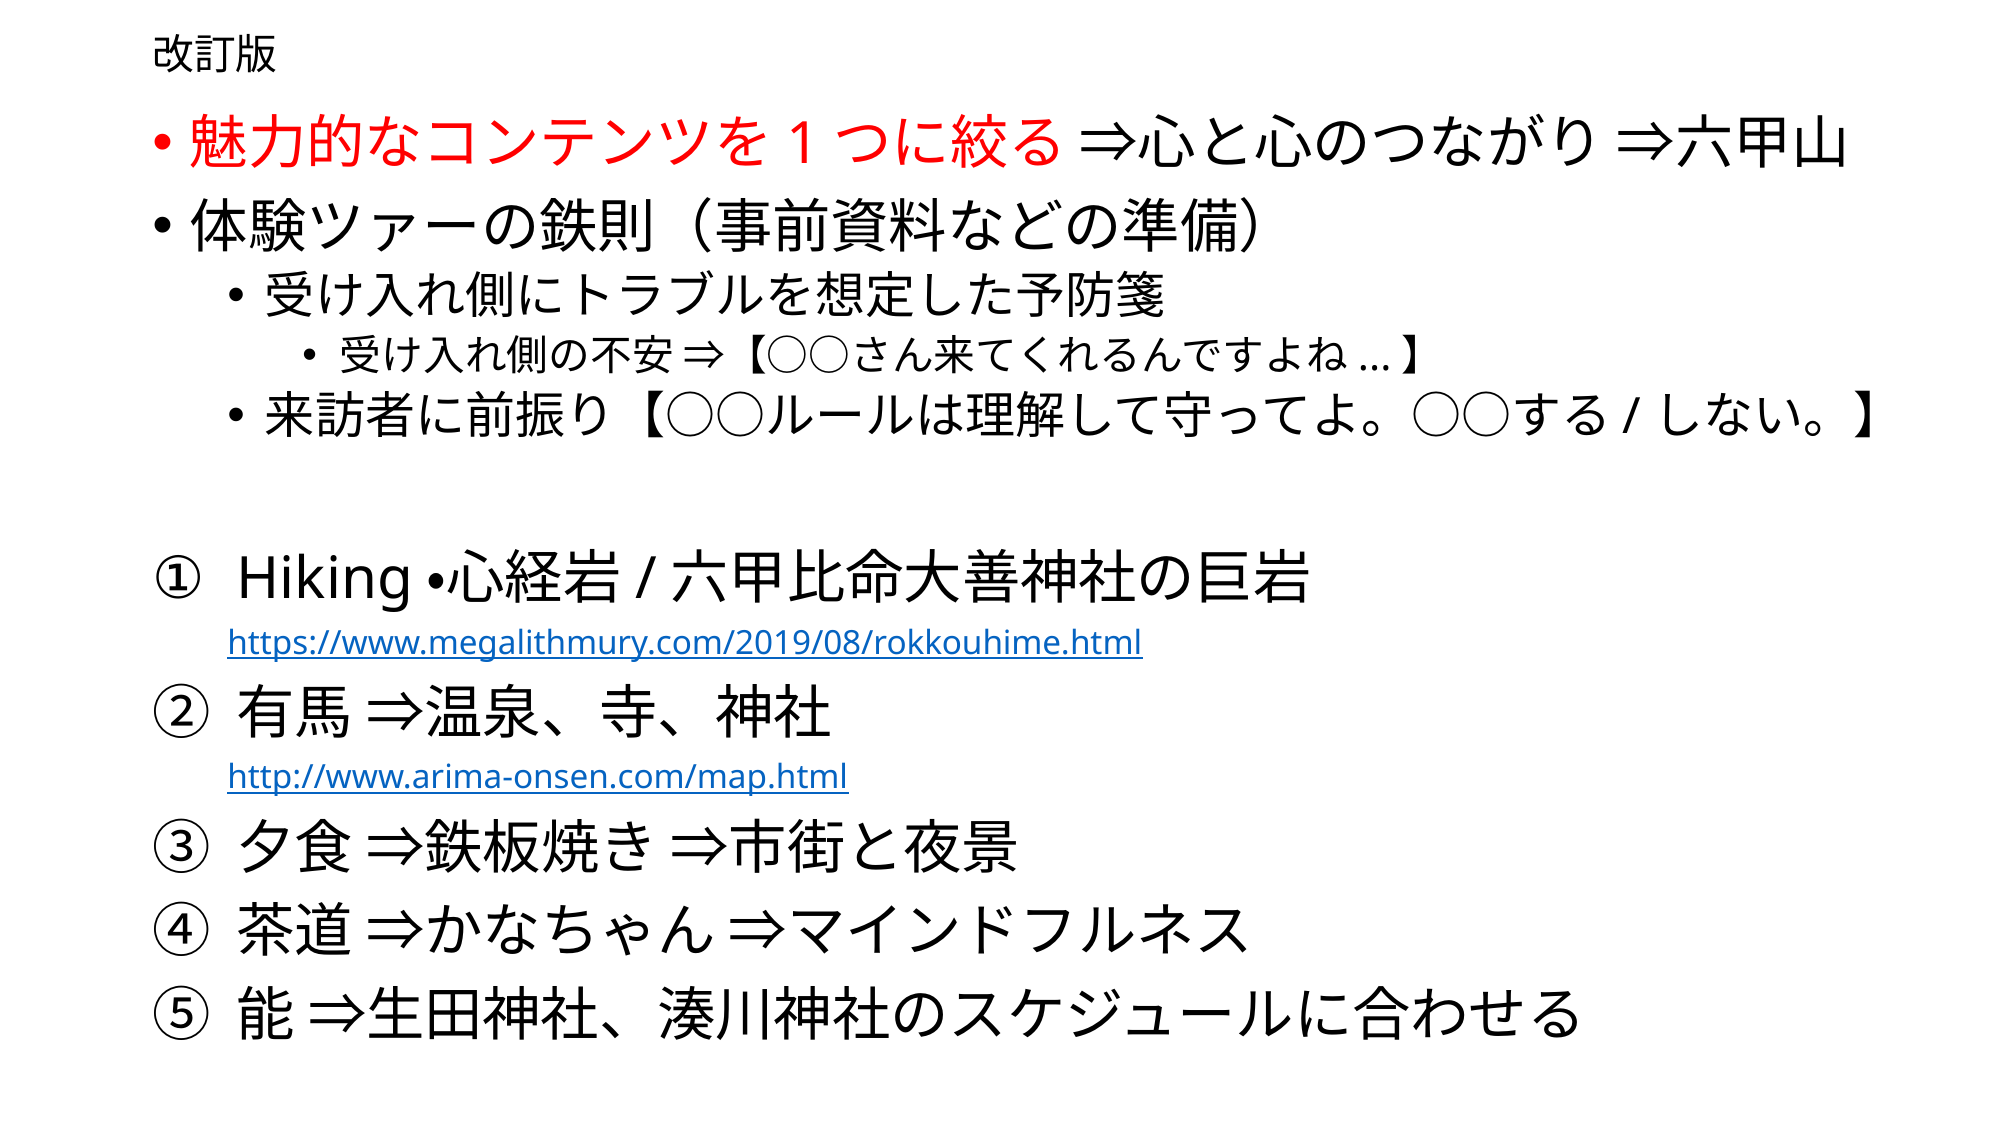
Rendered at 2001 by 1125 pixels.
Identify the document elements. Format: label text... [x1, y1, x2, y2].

list 魅力的なコンテンツを1つに絞る ⇒心と心のつながり ⇒六甲山 体験ツァーの鉄則（事前資料などの準備） 受け入れ側にトラブルを想定した予防箋 受け入れ側の不安 ⇒【○○さん来てくれるんですよね...】 来訪者に前振り【○○ルールは理解して守ってよ。○○する/しない。】 Hiking・心経岩/六甲比命大善神社の巨岩 https://www.megalithmury.com/2019/08/rokkouhime.html 有馬 ⇒温泉、寺、神社 http://www.arima-onsen.com/map.html 夕食 ⇒鉄板焼き ⇒市街と夜景 茶道 ⇒かなちゃん ⇒マインドフルネス 能 ⇒生田神社、湊川神社のスケジュールに合わせる [137, 105, 1954, 1086]
title 改訂版 [137, 29, 1863, 82]
